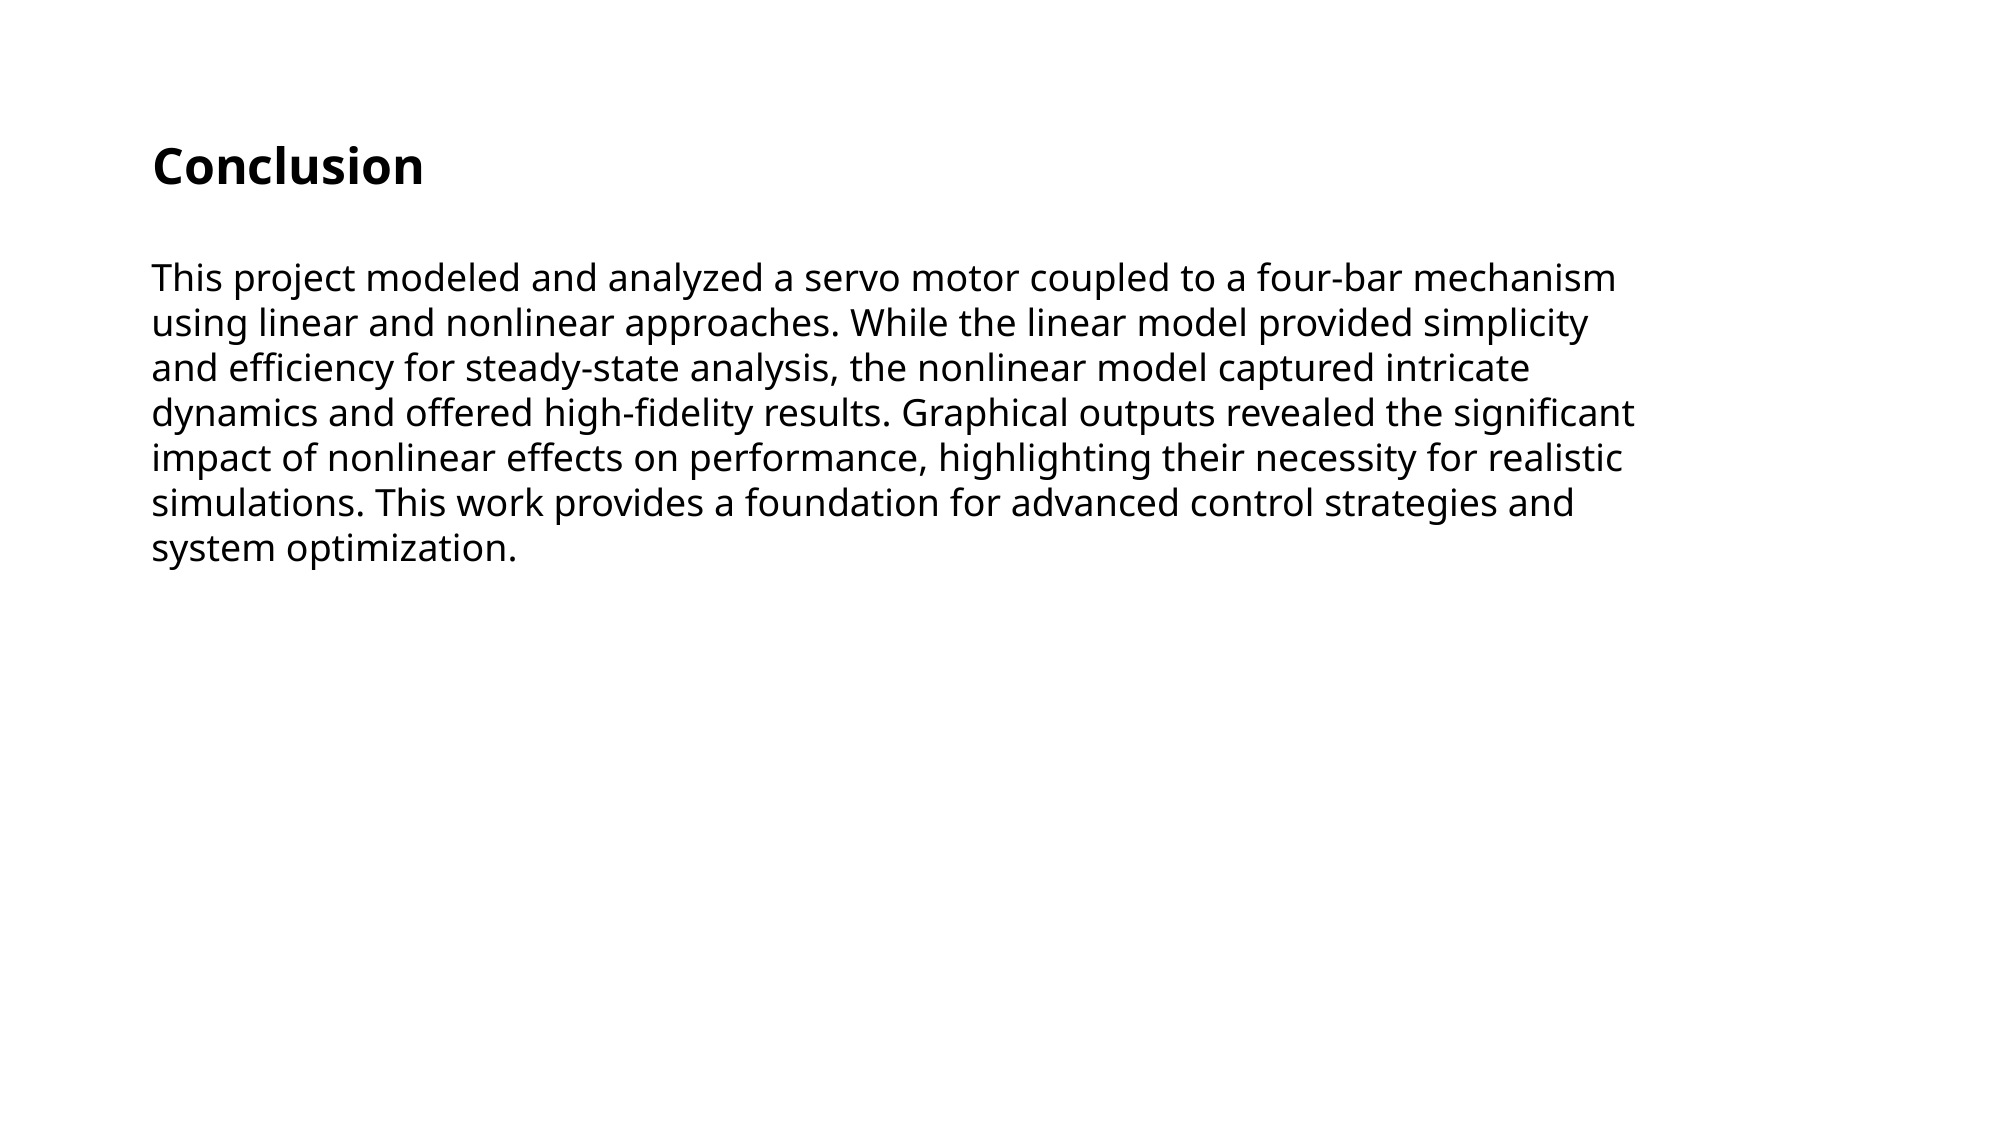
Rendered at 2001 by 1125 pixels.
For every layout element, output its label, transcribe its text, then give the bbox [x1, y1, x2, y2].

text_box This project modeled and analyzed a servo motor coupled to a four-bar mechanism using linear and nonlinear approaches. While the linear model provided simplicity and efficiency for steady-state analysis, the nonlinear model captured intricate dynamics and offered high-fidelity results. Graphical outputs revealed the significant impact of nonlinear effects on performance, highlighting their necessity for realistic simulations. This work provides a foundation for advanced control strategies and system optimization. [136, 246, 1658, 577]
title Conclusion [137, 59, 1863, 278]
